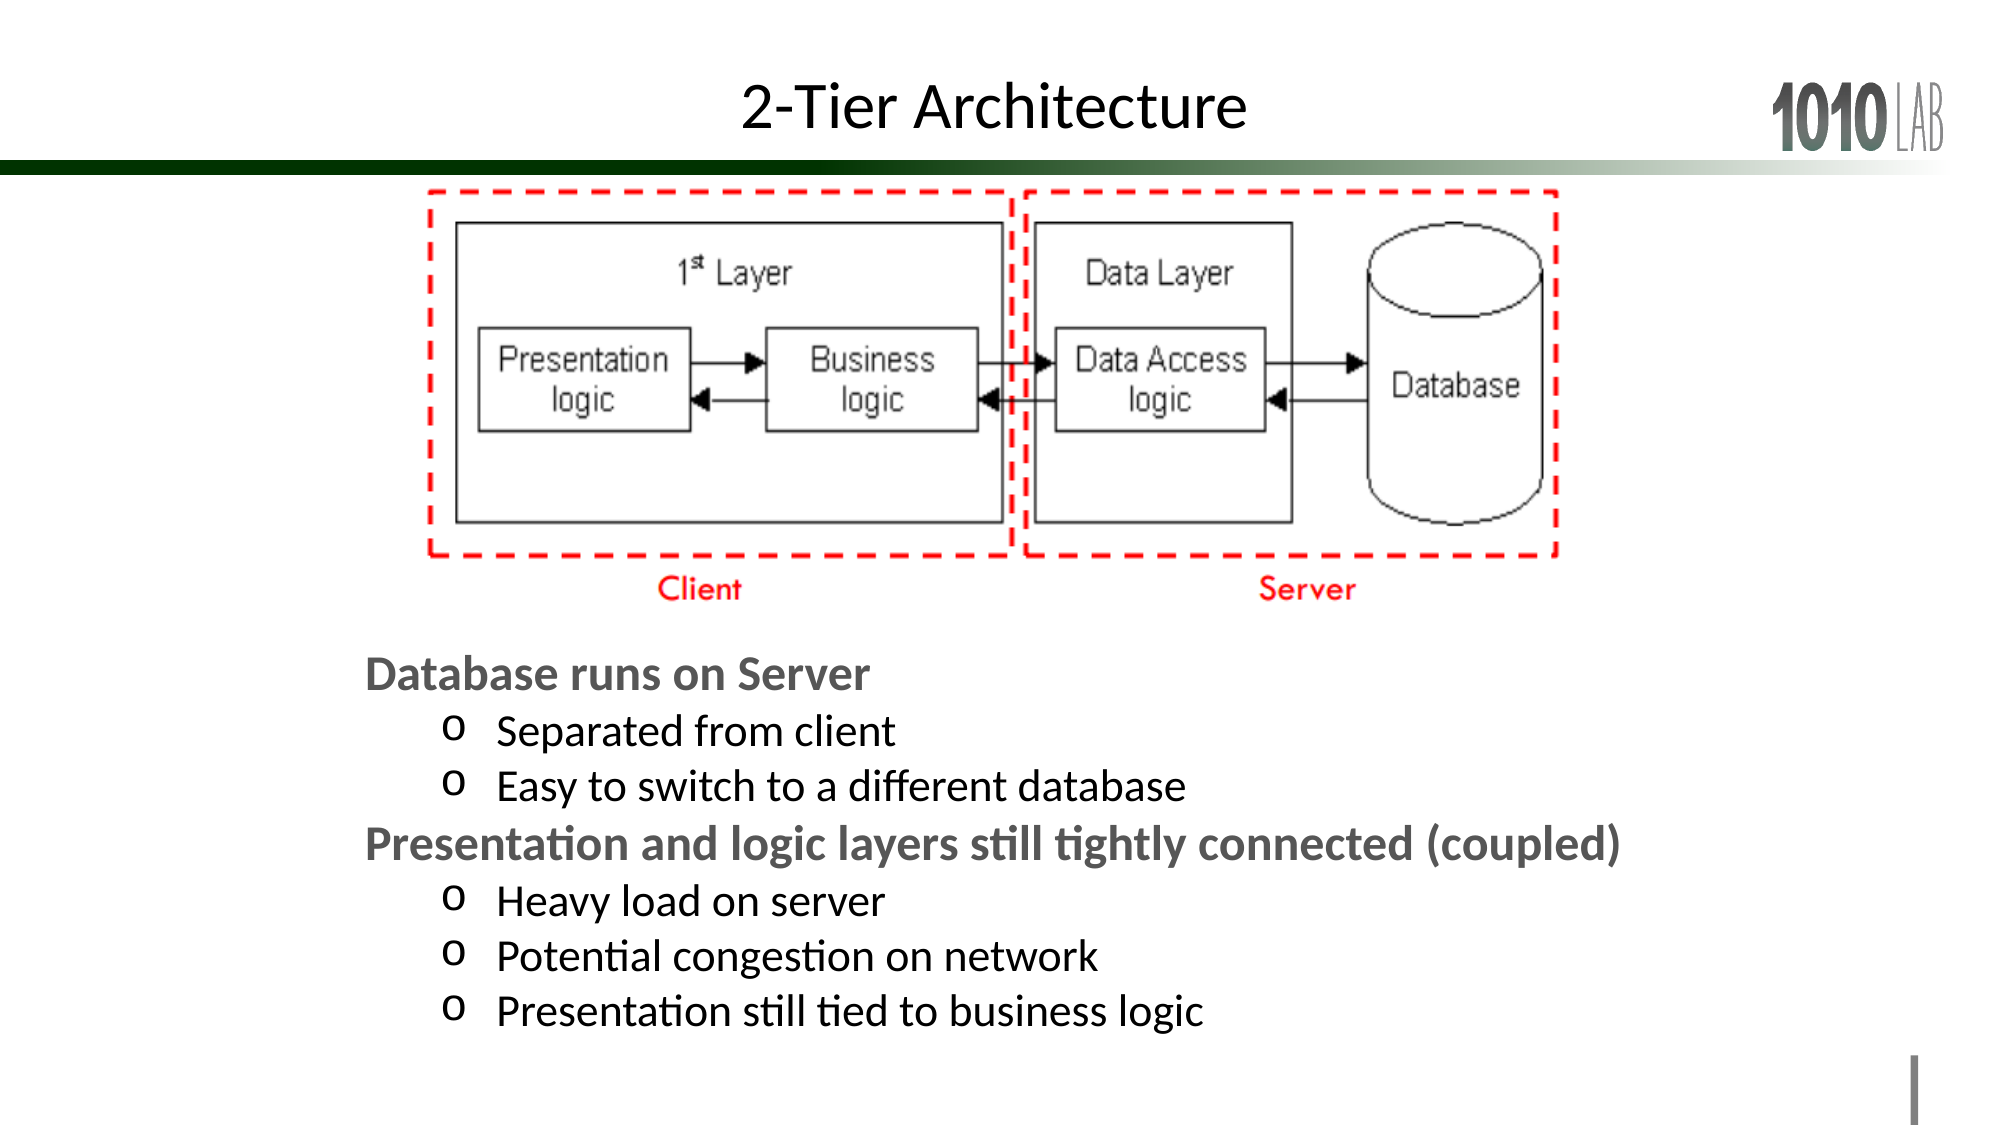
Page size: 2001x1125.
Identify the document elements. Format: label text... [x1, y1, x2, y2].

picture [415, 178, 1575, 614]
text_box 2-Tier Architecture [725, 54, 1265, 150]
text_box Database runs on Server Separated from client Easy to switch to a different database Presentation and logic layers still tightly connected (coupled) Heavy load on server Potential congestion on network Presentation still tied to business logic [350, 633, 1663, 1043]
